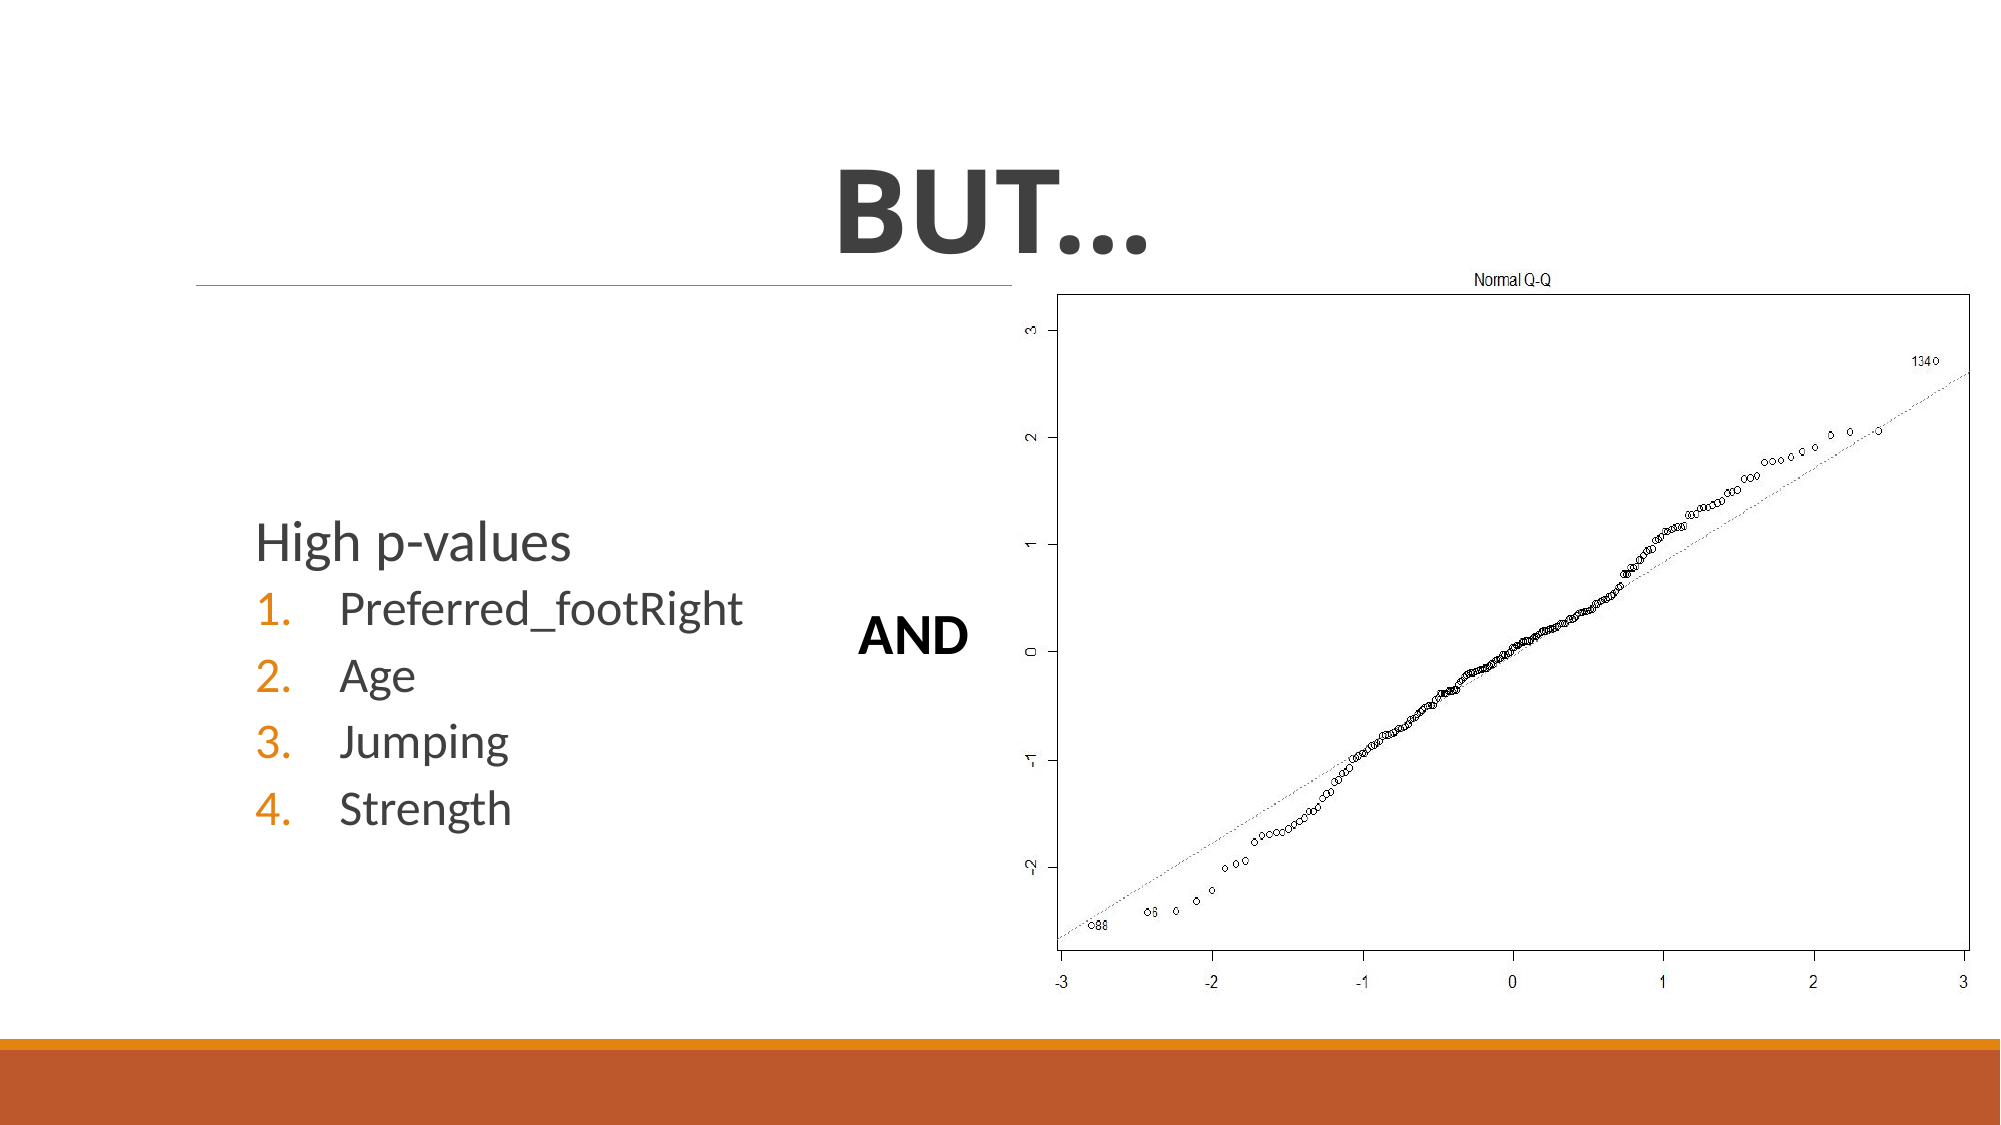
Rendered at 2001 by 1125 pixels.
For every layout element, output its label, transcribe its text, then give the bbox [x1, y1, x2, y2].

text_box AND [830, 543, 998, 674]
list High p-values Preferred_footRight Age Jumping Strength [180, 302, 990, 963]
title BUT… [180, 47, 1830, 285]
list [1011, 269, 1982, 1004]
